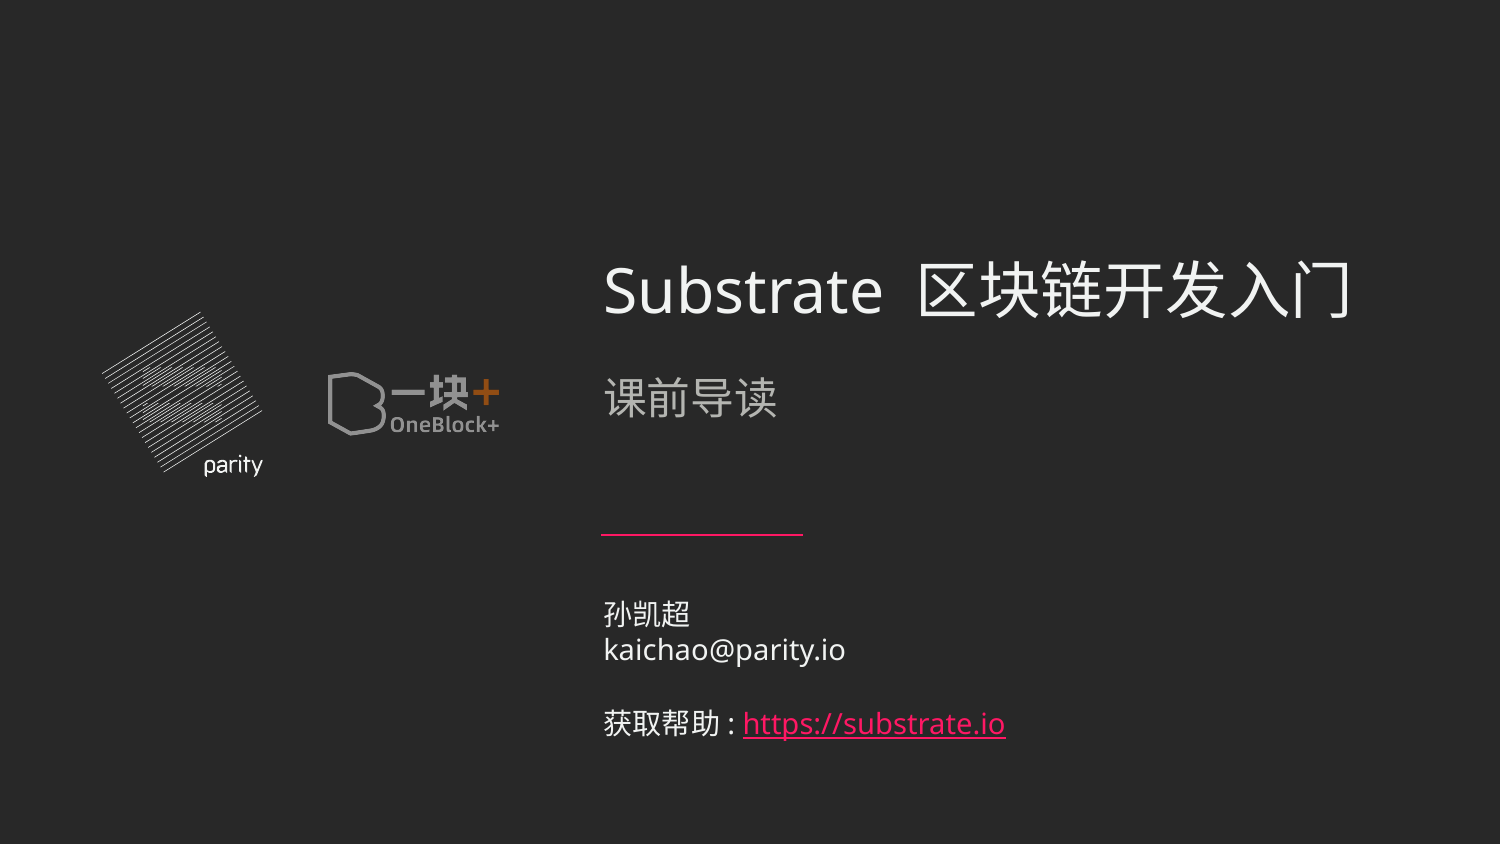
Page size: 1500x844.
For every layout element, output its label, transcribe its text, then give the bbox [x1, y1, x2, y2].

title Substrate 区块链开发入门 [588, 194, 1462, 341]
title 孙凯超 kaichao@parity.io 获取帮助: https://substrate.io [588, 576, 1079, 782]
picture [328, 372, 499, 436]
text_box 课前导读 [588, 315, 962, 439]
